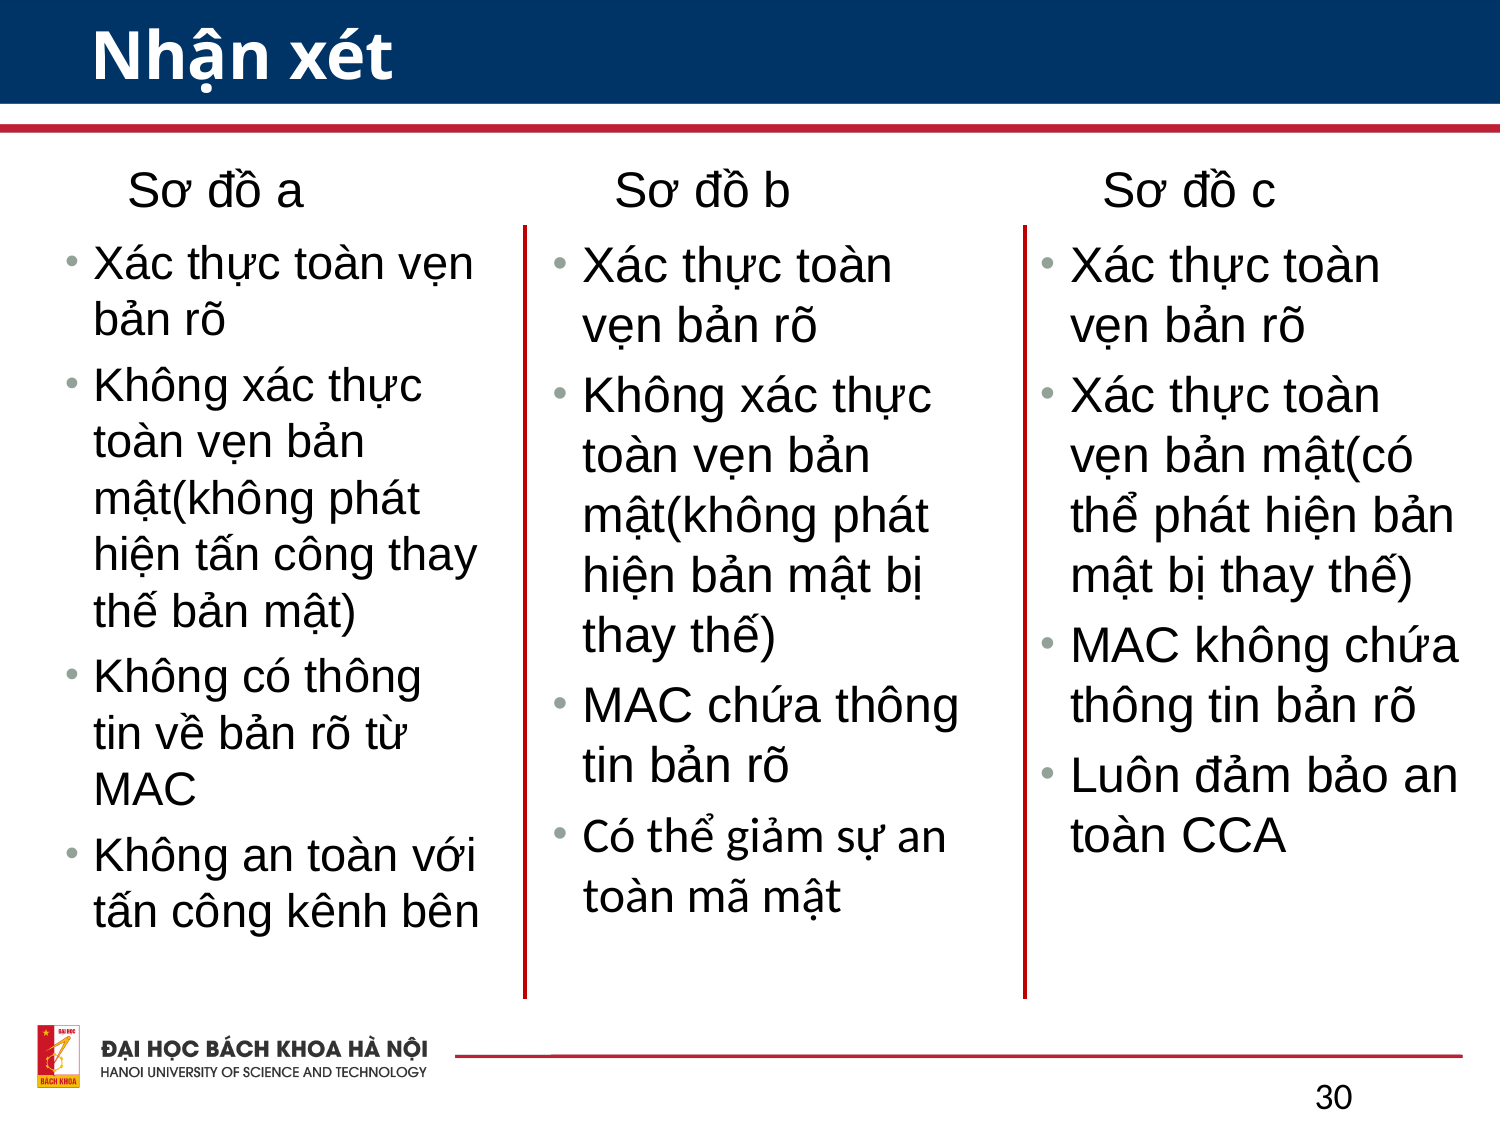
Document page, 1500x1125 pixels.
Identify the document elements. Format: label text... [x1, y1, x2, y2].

text_box Sơ đồ b [600, 149, 925, 225]
text_box Xác thực toàn vẹn bản rõ Không xác thực toàn vẹn bản mật(không phát hiện tấn công thay thế bản mật) Không có thông tin về bản rõ từ MAC Không an toàn với tấn công kênh bên [49, 224, 500, 999]
text_box 30 [1299, 1064, 1397, 1125]
text_box Xác thực toàn vẹn bản rõ Xác thực toàn vẹn bản mật(có thể phát hiện bản mật bị thay thế) MAC không chứa thông tin bản rõ Luôn đảm bảo an toàn CCA [1027, 224, 1475, 999]
text_box Sơ đồ a [112, 149, 438, 225]
title Nhận xét [75, 11, 1397, 104]
picture [0, 104, 1500, 1125]
text_box Xác thực toàn vẹn bản rõ Không xác thực toàn vẹn bản mật(không phát hiện bản mật bị thay thế) MAC chứa thông tin bản rõ Có thể giảm sự an toàn mã mật [537, 224, 988, 999]
text_box Sơ đồ c [1087, 149, 1413, 225]
